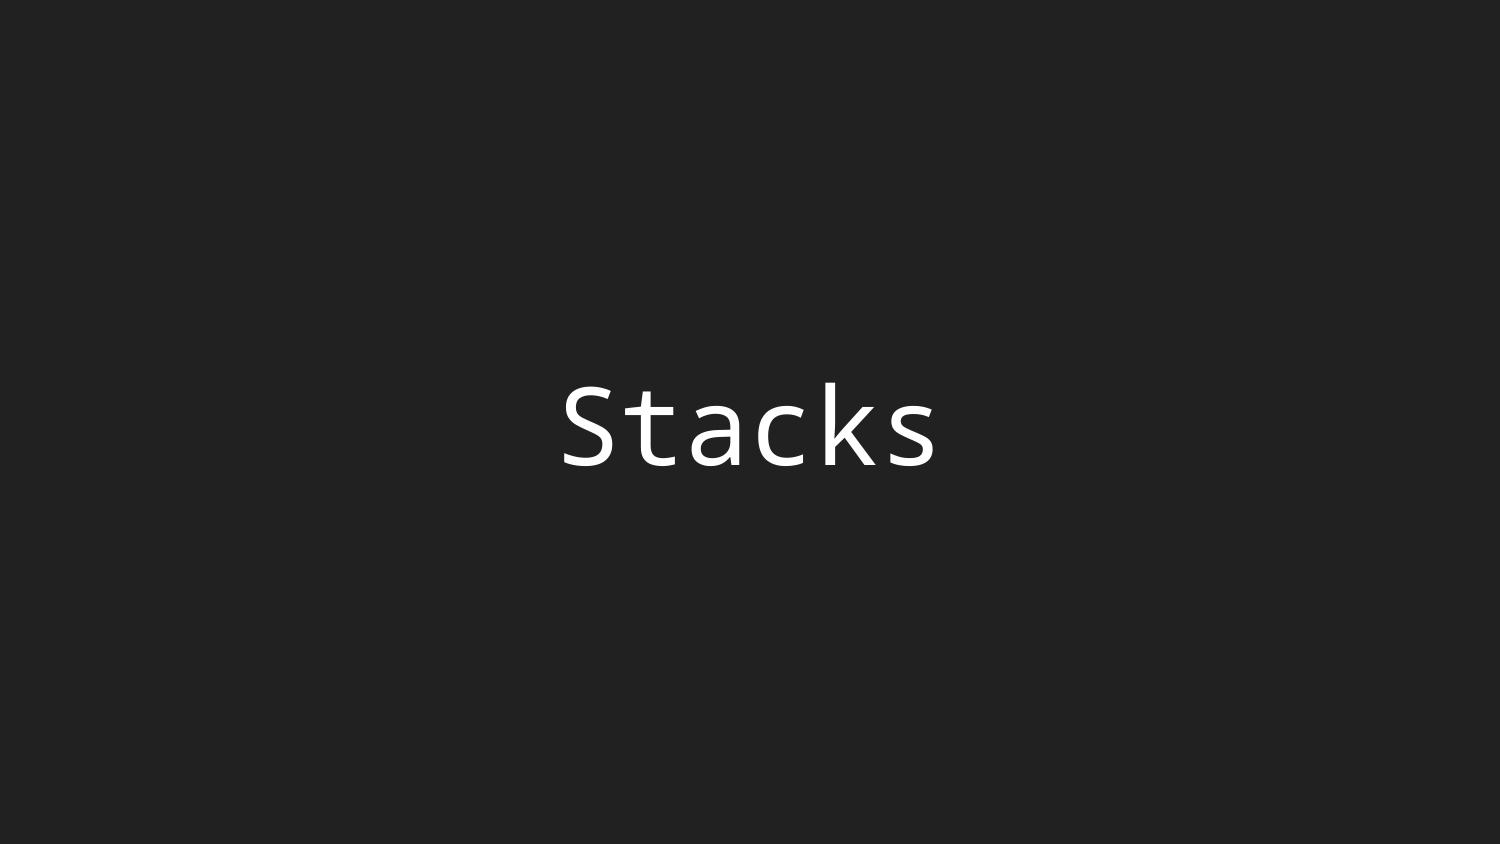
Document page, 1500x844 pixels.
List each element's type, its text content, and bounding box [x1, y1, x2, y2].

title Stacks [51, 253, 1449, 591]
